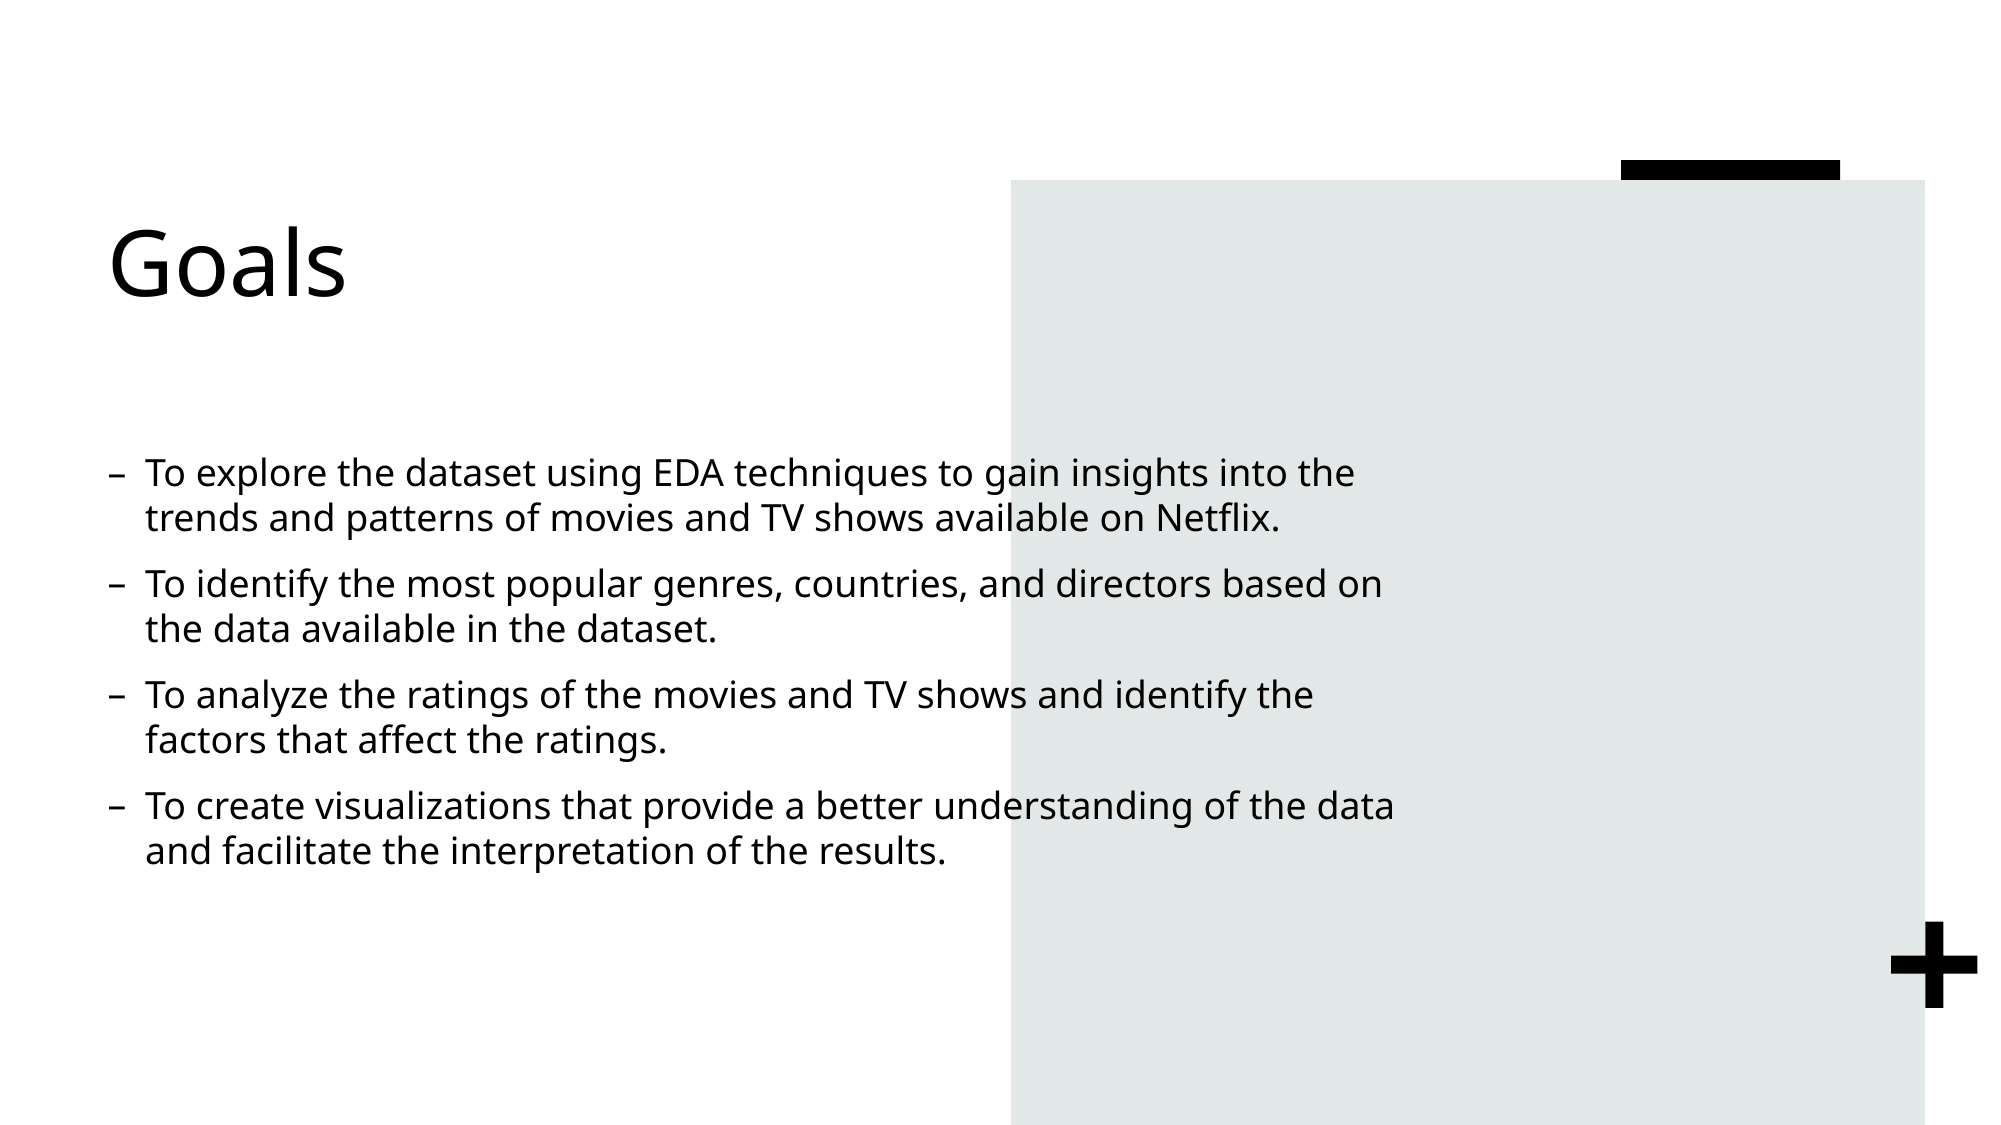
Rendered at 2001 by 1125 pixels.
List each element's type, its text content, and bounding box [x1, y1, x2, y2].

title Goals [92, 197, 1449, 435]
list To explore the dataset using EDA techniques to gain insights into the trends and patterns of movies and TV shows available on Netflix. To identify the most popular genres, countries, and directors based on the data available in the dataset. To analyze the ratings of the movies and TV shows and identify the factors that affect the ratings. To create visualizations that provide a better understanding of the data and facilitate the interpretation of the results. [92, 441, 1449, 965]
